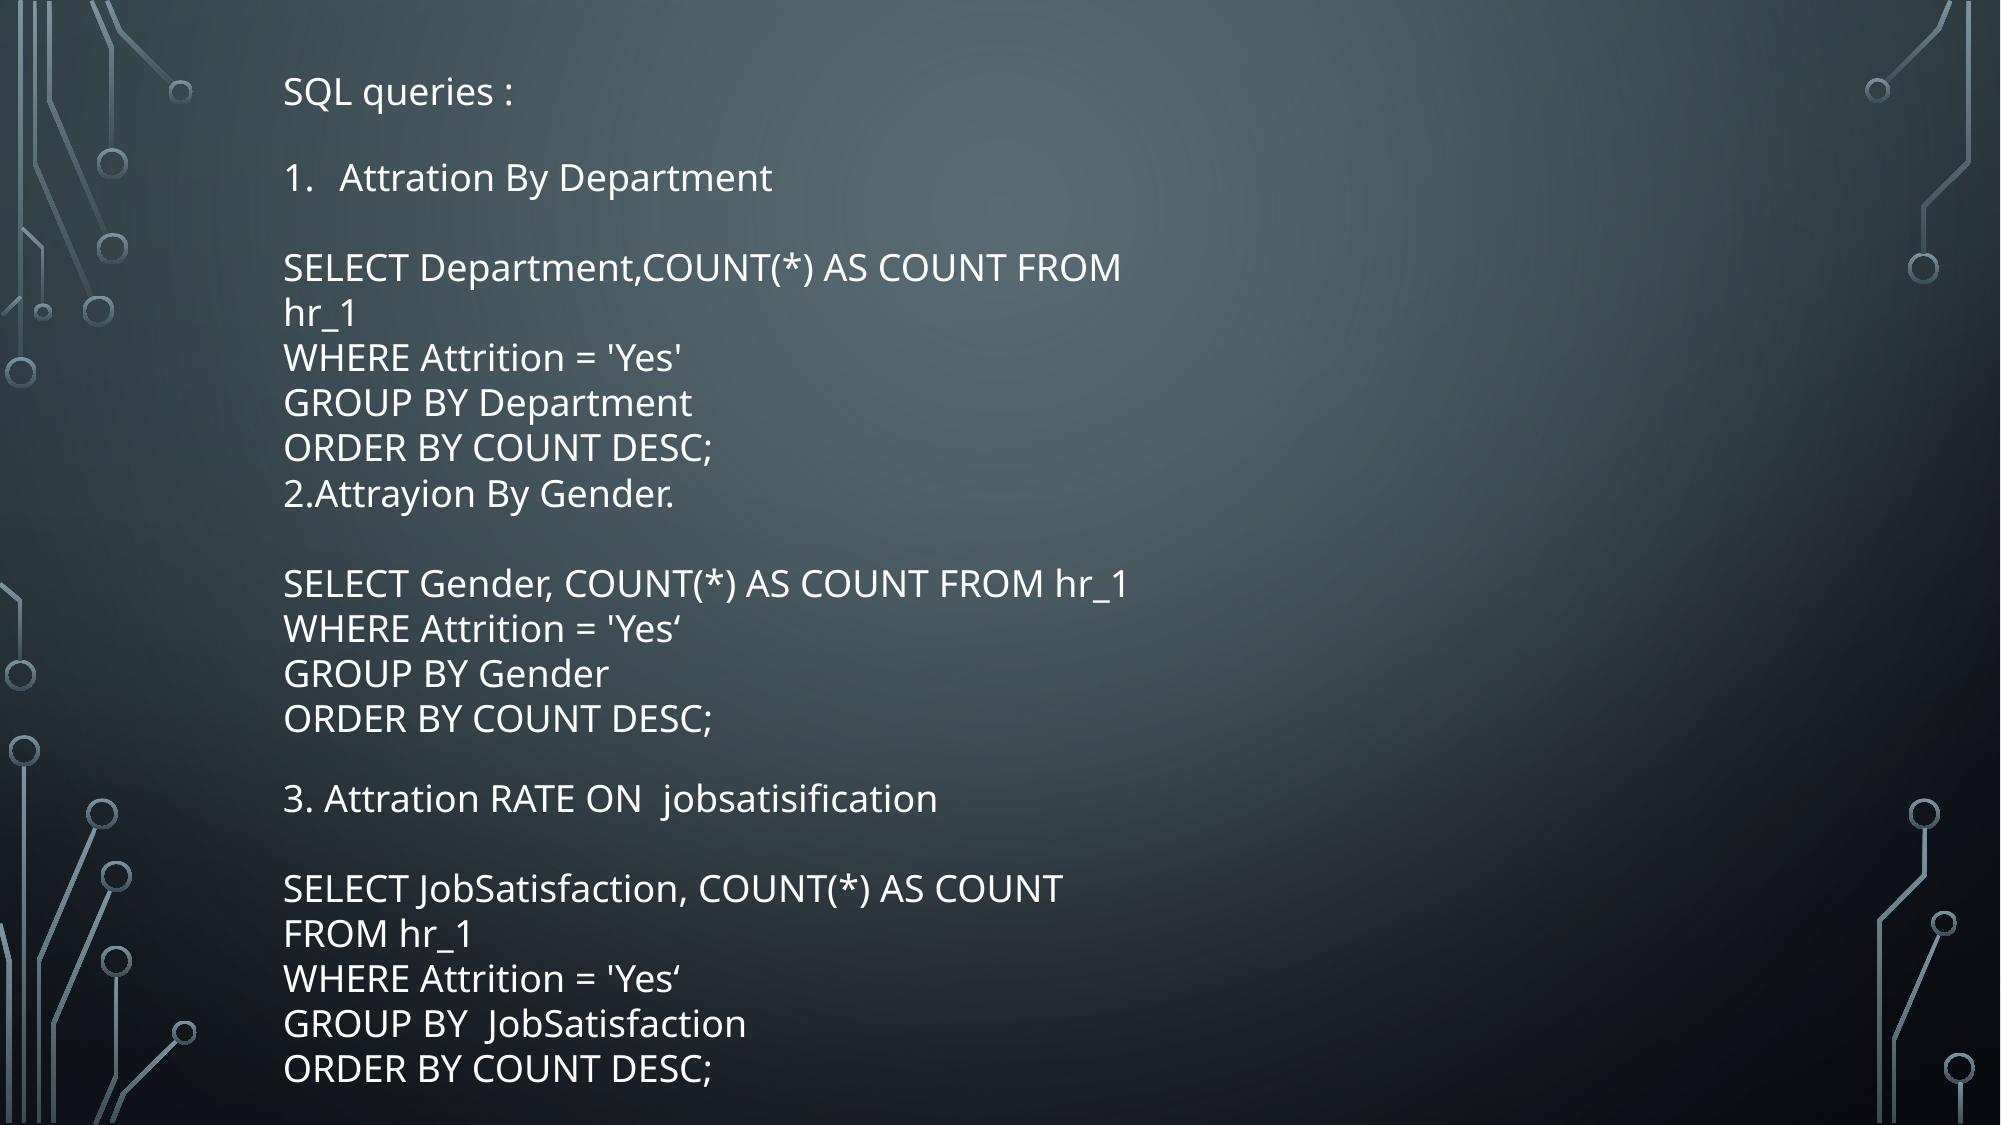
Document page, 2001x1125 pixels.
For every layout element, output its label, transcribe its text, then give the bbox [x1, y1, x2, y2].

text_box SQL queries : [268, 60, 661, 121]
text_box 3. Attration RATE ON jobsatisification SELECT JobSatisfaction, COUNT(*) AS COUNT FROM hr_1 WHERE Attrition = 'Yes‘ GROUP BY JobSatisfaction ORDER BY COUNT DESC; [268, 767, 1170, 1097]
text_box Attration By Department SELECT Department,COUNT(*) AS COUNT FROM hr_1 WHERE Attrition = 'Yes' GROUP BY Department ORDER BY COUNT DESC; [268, 146, 1185, 462]
text_box 2.Attrayion By Gender. SELECT Gender, COUNT(*) AS COUNT FROM hr_1 WHERE Attrition = 'Yes‘ GROUP BY Gender ORDER BY COUNT DESC; [268, 462, 1185, 747]
